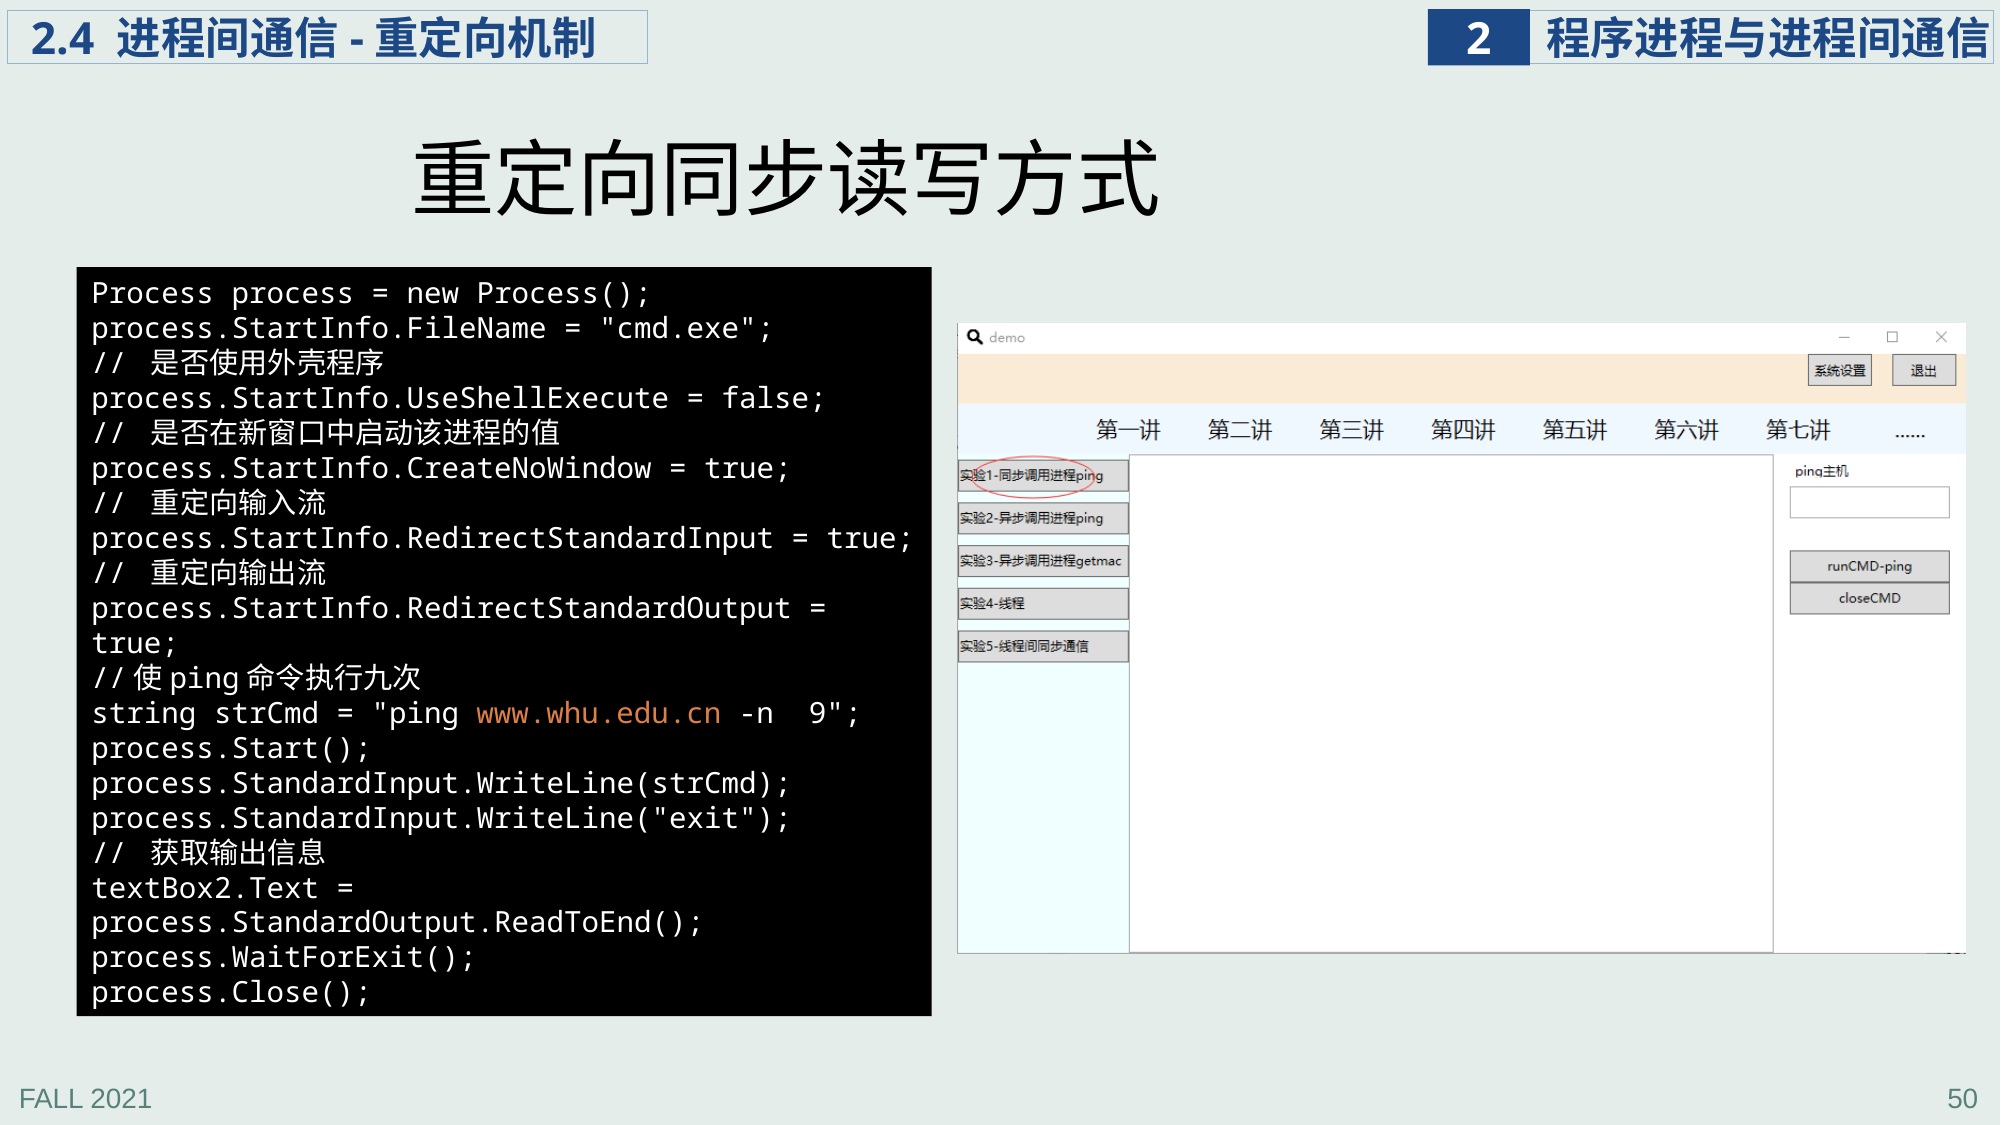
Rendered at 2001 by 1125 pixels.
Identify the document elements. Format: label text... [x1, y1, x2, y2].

text_box Process process = new Process(); process.StartInfo.FileName = "cmd.exe"; // 是否使用外壳程序 process.StartInfo.UseShellExecute = false; // 是否在新窗口中启动该进程的值 process.StartInfo.CreateNoWindow = true; // 重定向输入流 process.StartInfo.RedirectStandardInput = true; // 重定向输出流 process.StartInfo.RedirectStandardOutput = true; //使ping命令执行九次 string strCmd = "ping www.whu.edu.cn -n 9"; process.Start(); process.StandardInput.WriteLine(strCmd); process.StandardInput.WriteLine("exit"); // 获取输出信息 textBox2.Text = process.StandardOutput.ReadToEnd(); process.WaitForExit(); process.Close(); [76, 267, 932, 1017]
title 重定向同步读写方式 [399, 112, 1198, 239]
picture [957, 323, 1966, 955]
